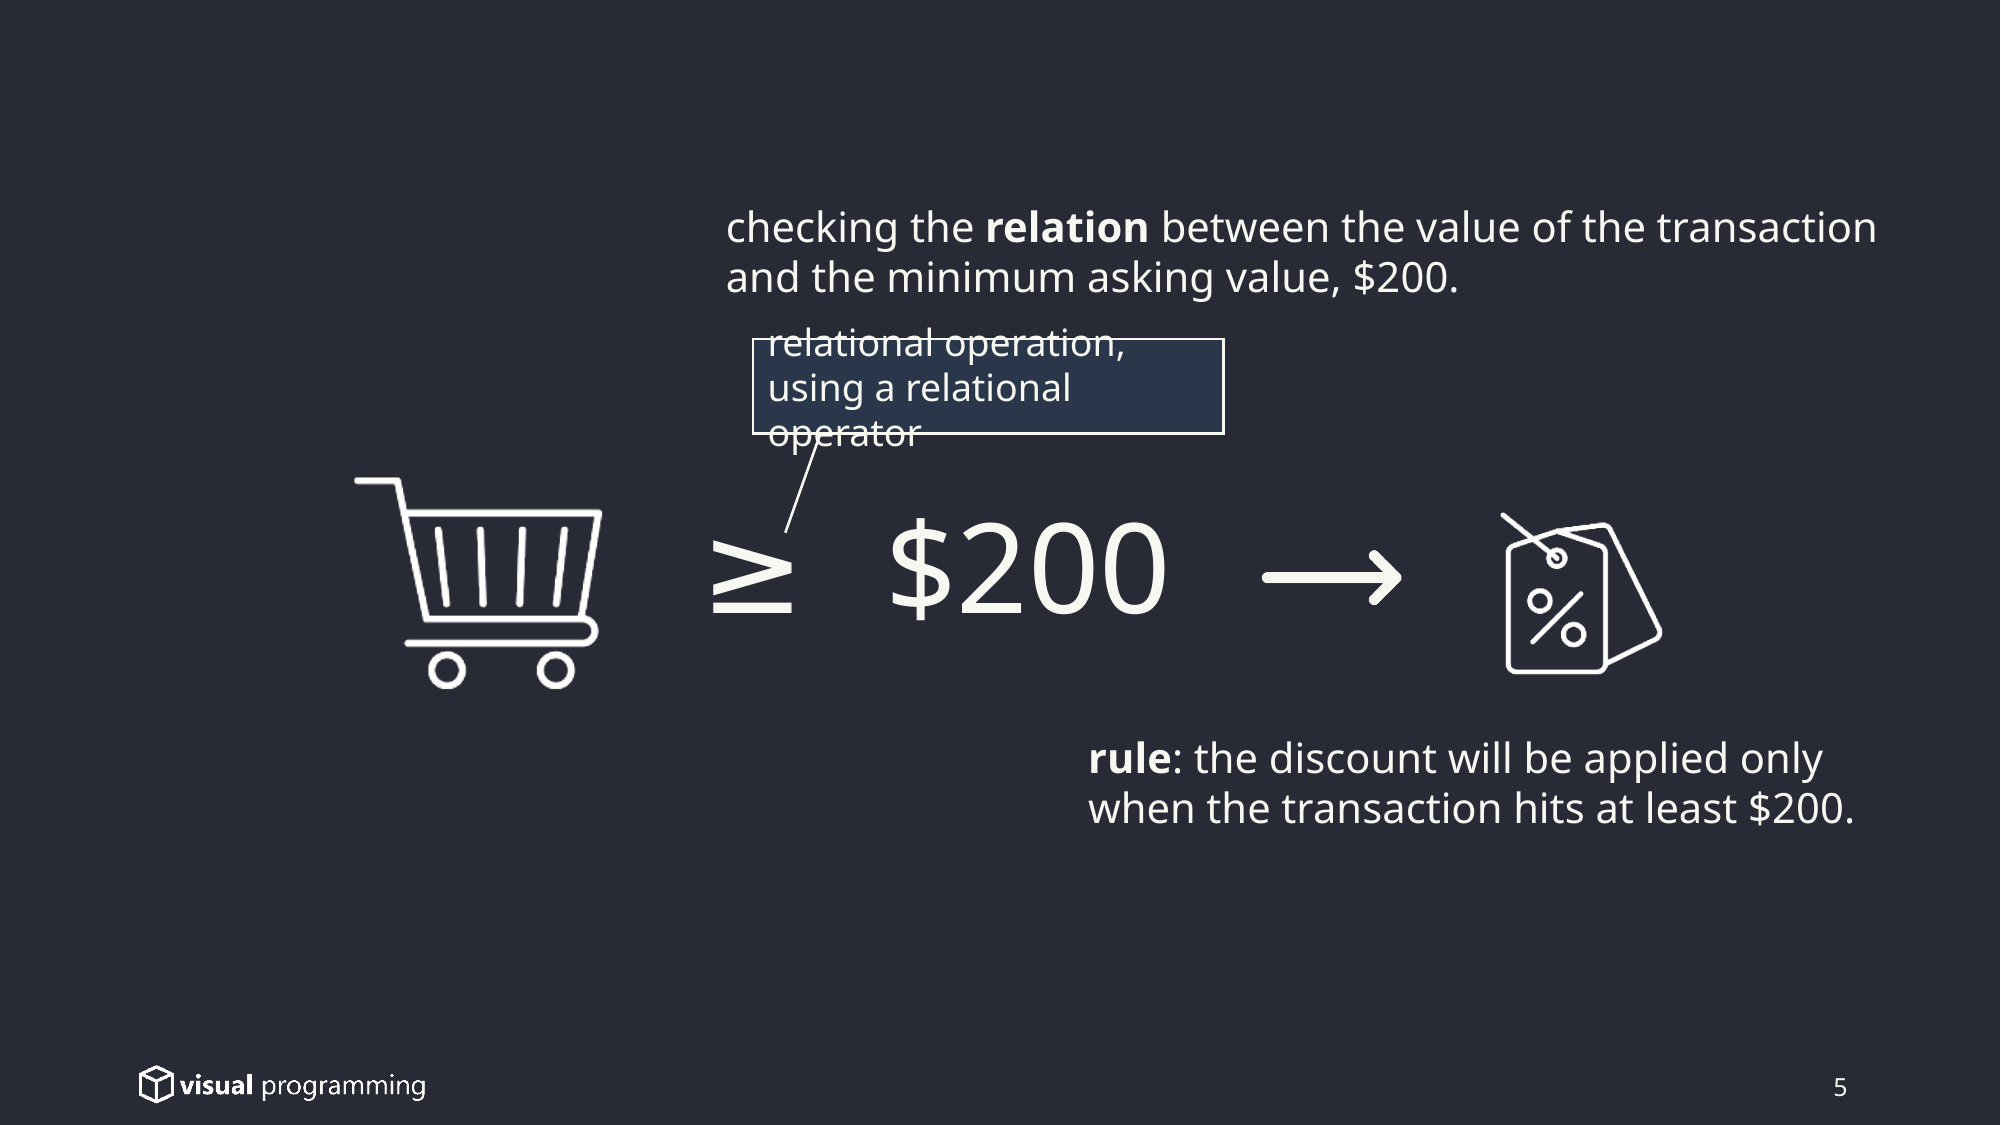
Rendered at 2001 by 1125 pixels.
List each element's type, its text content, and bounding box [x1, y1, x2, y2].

picture [1256, 502, 1407, 653]
text_box checking the relation between the value of the transaction and the minimum asking value, $200. [711, 193, 1893, 309]
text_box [328, 433, 1180, 734]
picture [1495, 507, 1668, 680]
picture [137, 1059, 443, 1117]
text_box relational operation, using a relational operator [752, 338, 1224, 435]
text_box rule: the discount will be applied only when the transaction hits at least $200. [1073, 724, 1871, 839]
slide_number 5 [1751, 1058, 1863, 1119]
